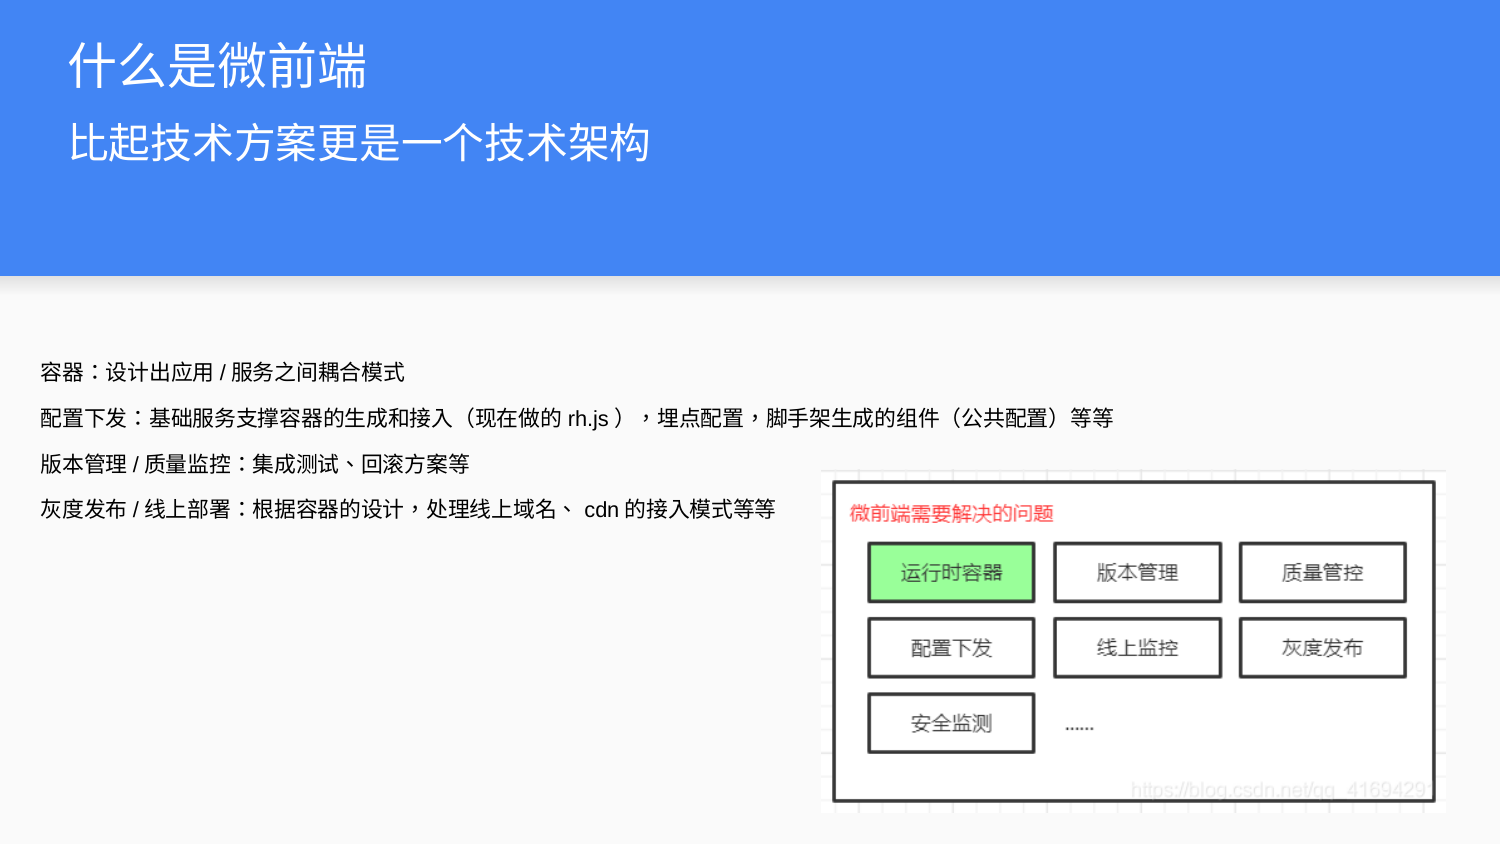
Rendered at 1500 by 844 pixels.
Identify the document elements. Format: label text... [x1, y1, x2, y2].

picture [821, 468, 1446, 813]
title 什么是微前端 [52, 25, 1401, 111]
text_box 容器：设计出应用/服务之间耦合模式 配置下发：基础服务支撑容器的生成和接入（现在做的rh.js），埋点配置，脚手架生成的组件（公共配置）等等 版本管理/质量监控：集成测试、回滚方案等 灰度发布/线上部署：根据容器的设计，处理线上域名、cdn的接入模式等等 [25, 323, 1152, 538]
title 比起技术方案更是一个技术架构 [52, 111, 1401, 183]
